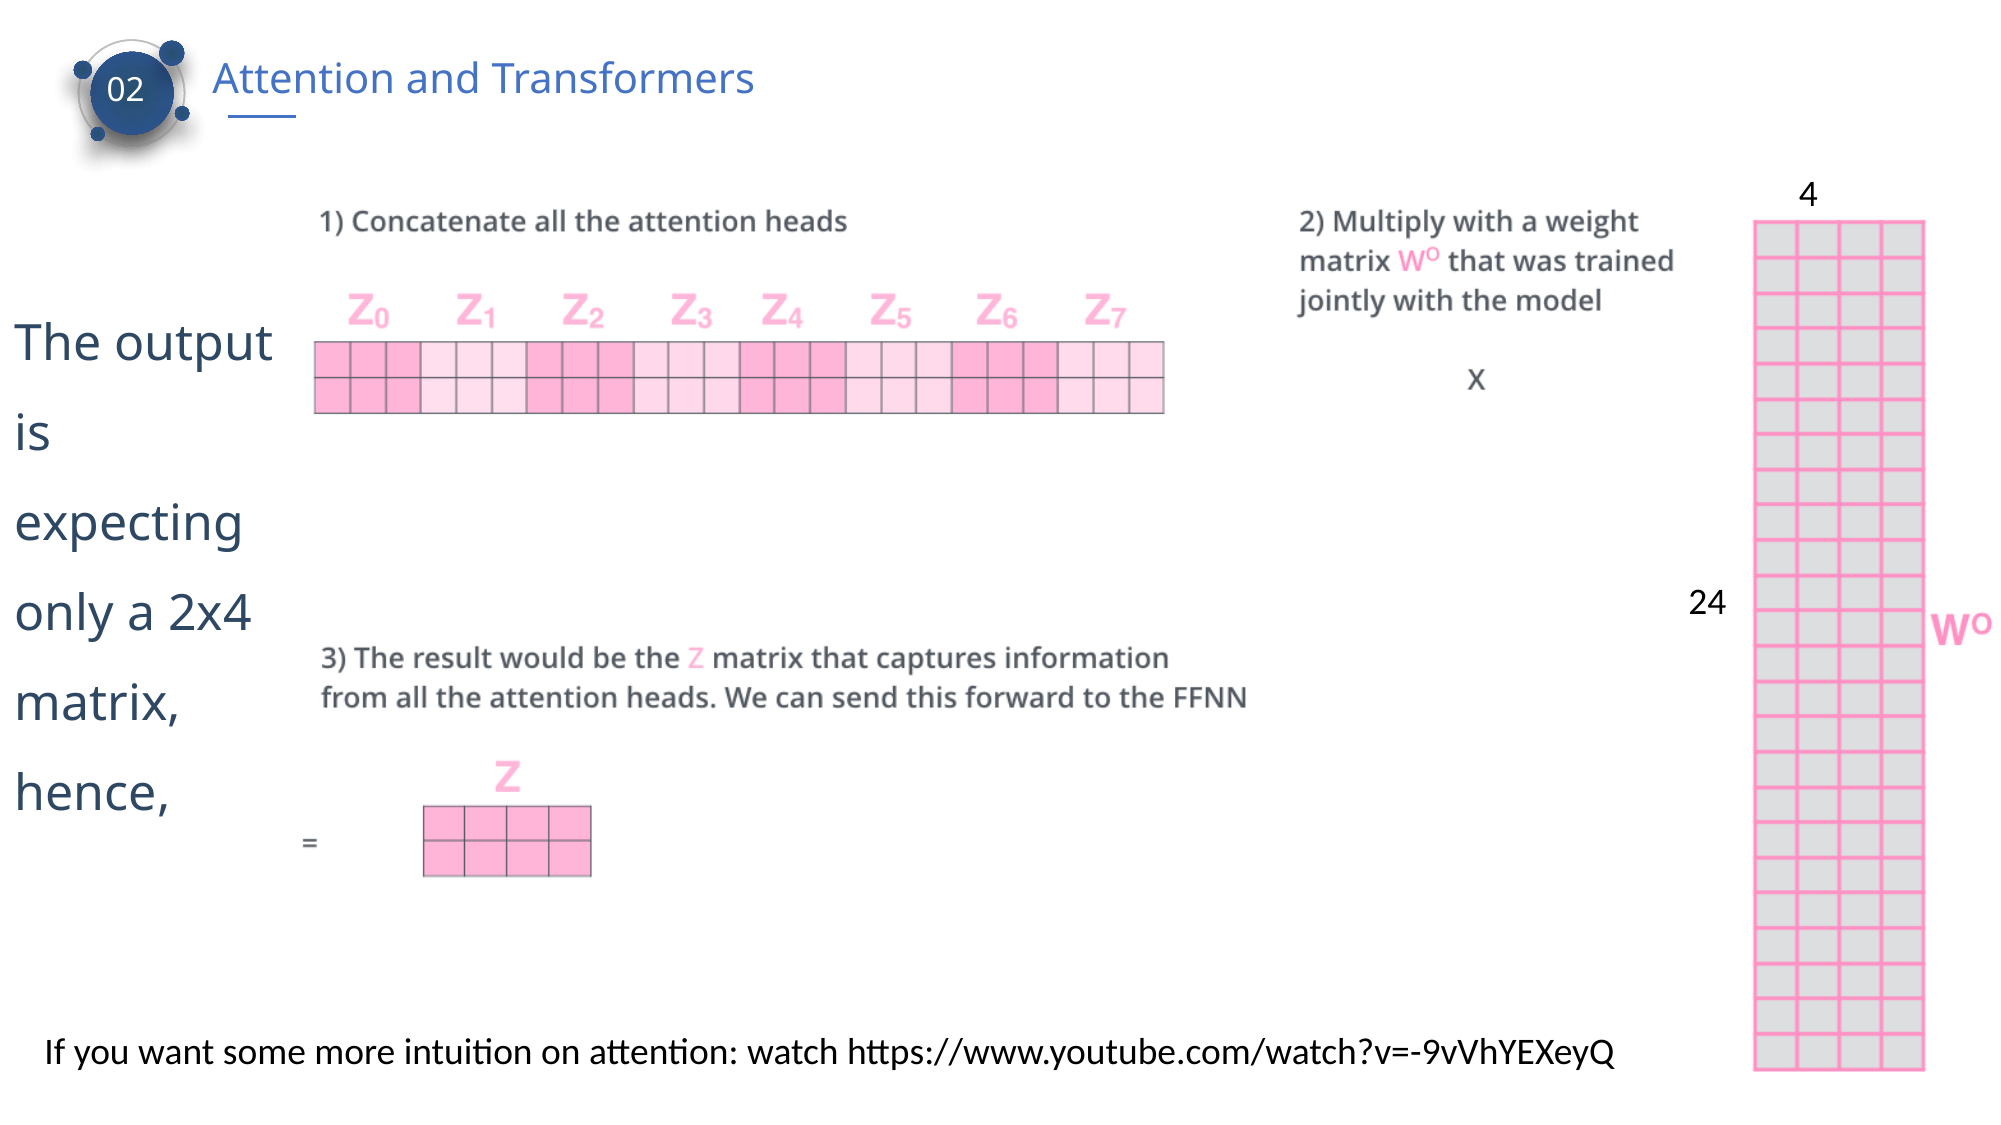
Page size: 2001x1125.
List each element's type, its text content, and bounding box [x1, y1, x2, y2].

text_box The output is expecting only a 2x4 matrix, hence, [0, 272, 275, 828]
text_box Attention and Transformers [197, 44, 770, 110]
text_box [73, 40, 190, 147]
text_box If you want some more intuition on attention: watch https://www.youtube.com/watch?v=-9vVhYEXeyQ [29, 1019, 275, 1080]
picture [275, 146, 2000, 1115]
